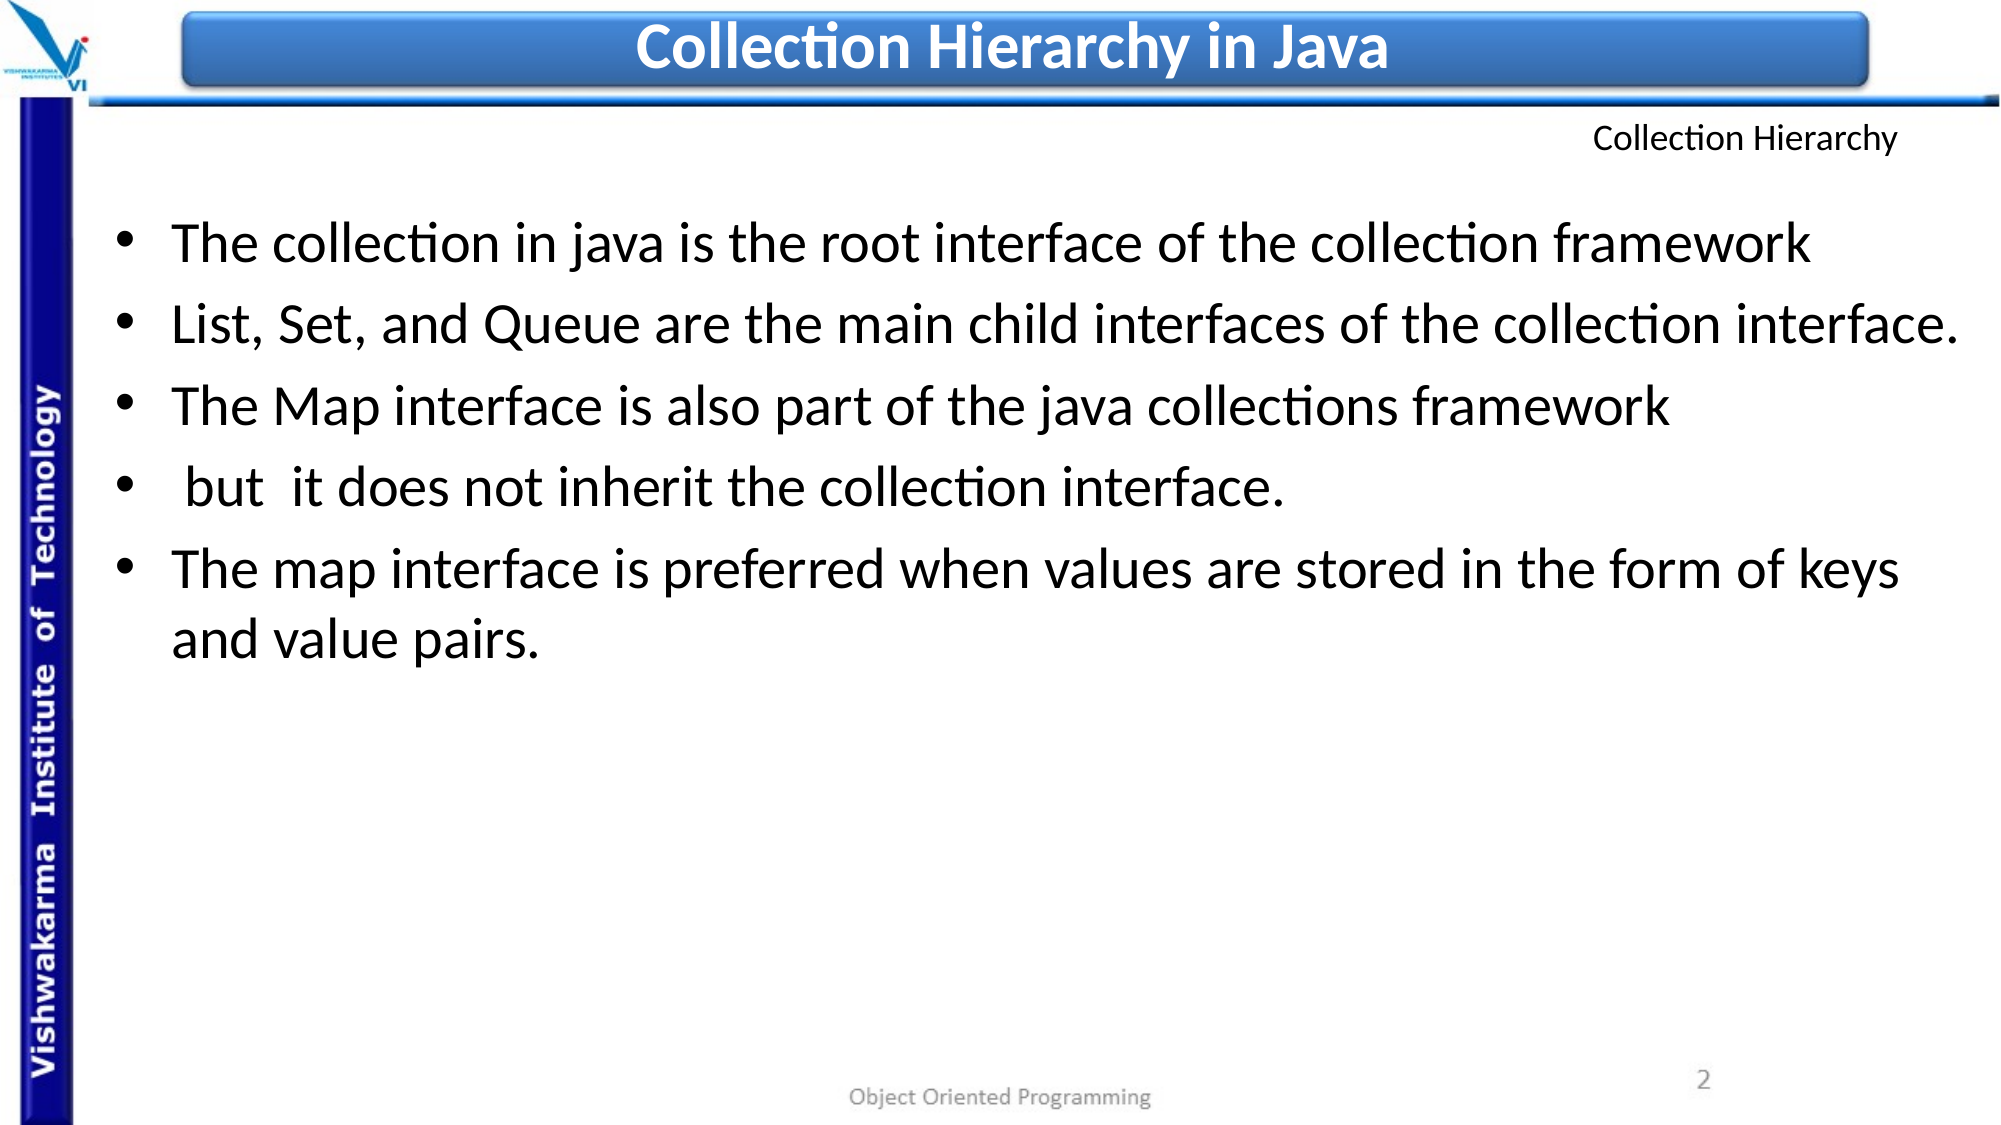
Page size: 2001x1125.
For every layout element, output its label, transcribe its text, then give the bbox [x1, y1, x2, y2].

picture [0, 0, 2001, 1125]
list The collection in java is the root interface of the collection framework List, Set, and Queue are the main child interfaces of the collection interface. The Map interface is also part of the java collections framework but it does not inherit the collection interface. The map interface is preferred when values are stored in the form of keys and value pairs. [99, 196, 1981, 1059]
text_box Collection Hierarchy [1578, 105, 1922, 166]
title Collection Hierarchy in Java [114, 0, 1915, 136]
